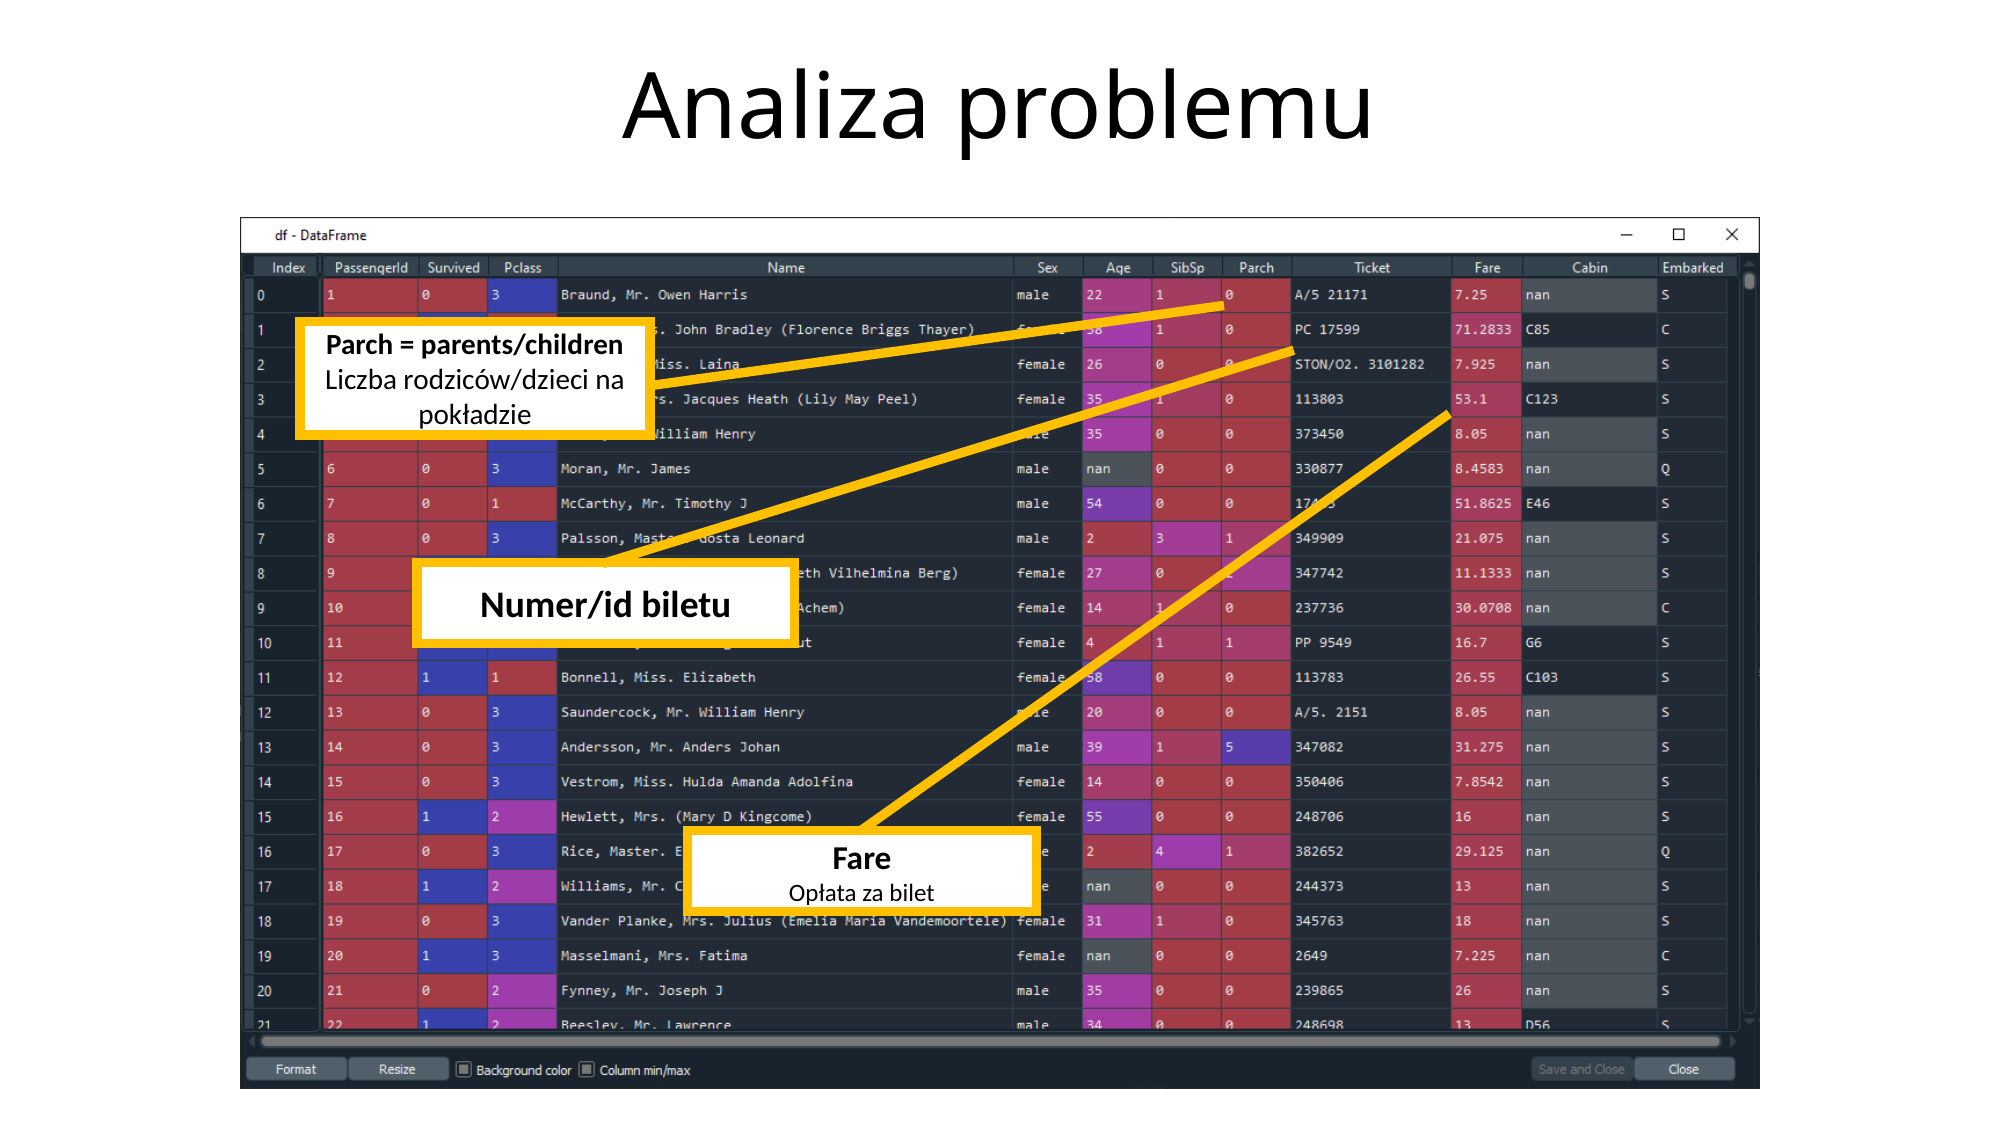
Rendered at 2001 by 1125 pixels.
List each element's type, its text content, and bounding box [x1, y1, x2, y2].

title Analiza problemu [137, 0, 1863, 218]
picture [240, 217, 1760, 1089]
